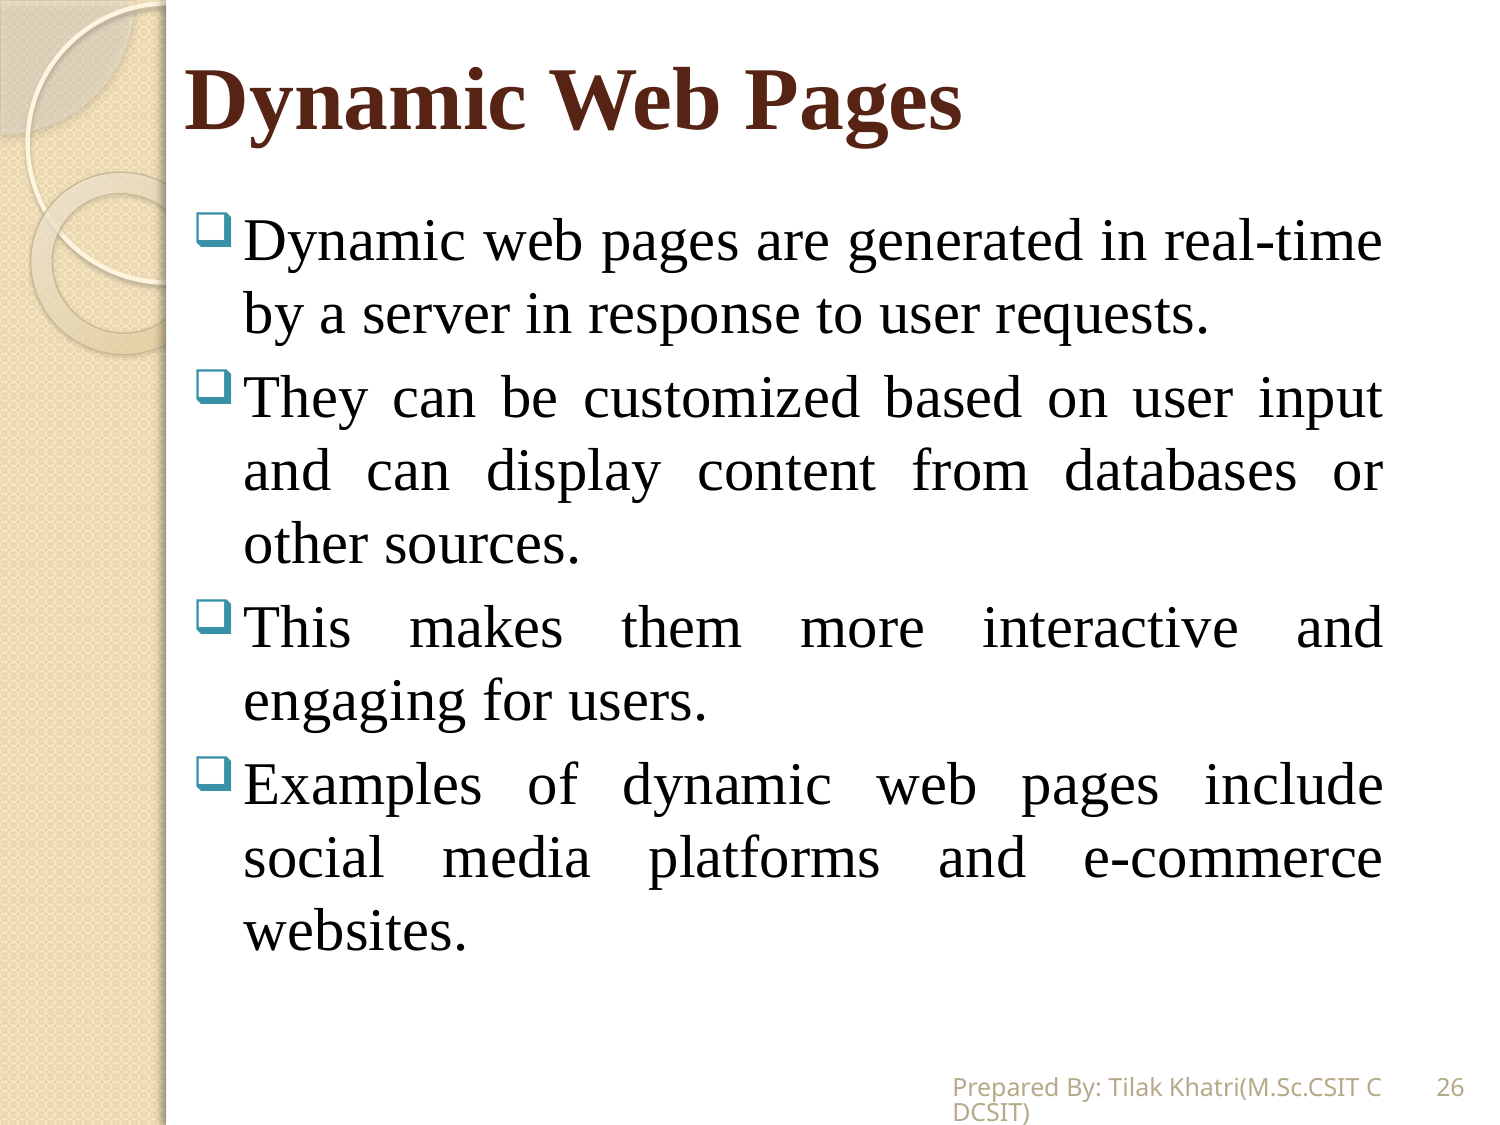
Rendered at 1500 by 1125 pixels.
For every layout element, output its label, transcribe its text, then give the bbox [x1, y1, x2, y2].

list Dynamic web pages are generated in real-time by a server in response to user requests. They can be customized based on user input and can display content from databases or other sources. This makes them more interactive and engaging for users. Examples of dynamic web pages include social media platforms and e-commerce websites. [170, 192, 1400, 980]
slide_number 26 [1413, 1034, 1488, 1113]
footer Prepared By: Tilak Khatri(M.Sc.CSIT CDCSIT) [937, 1034, 1413, 1113]
title Dynamic Web Pages [170, 1, 1400, 188]
